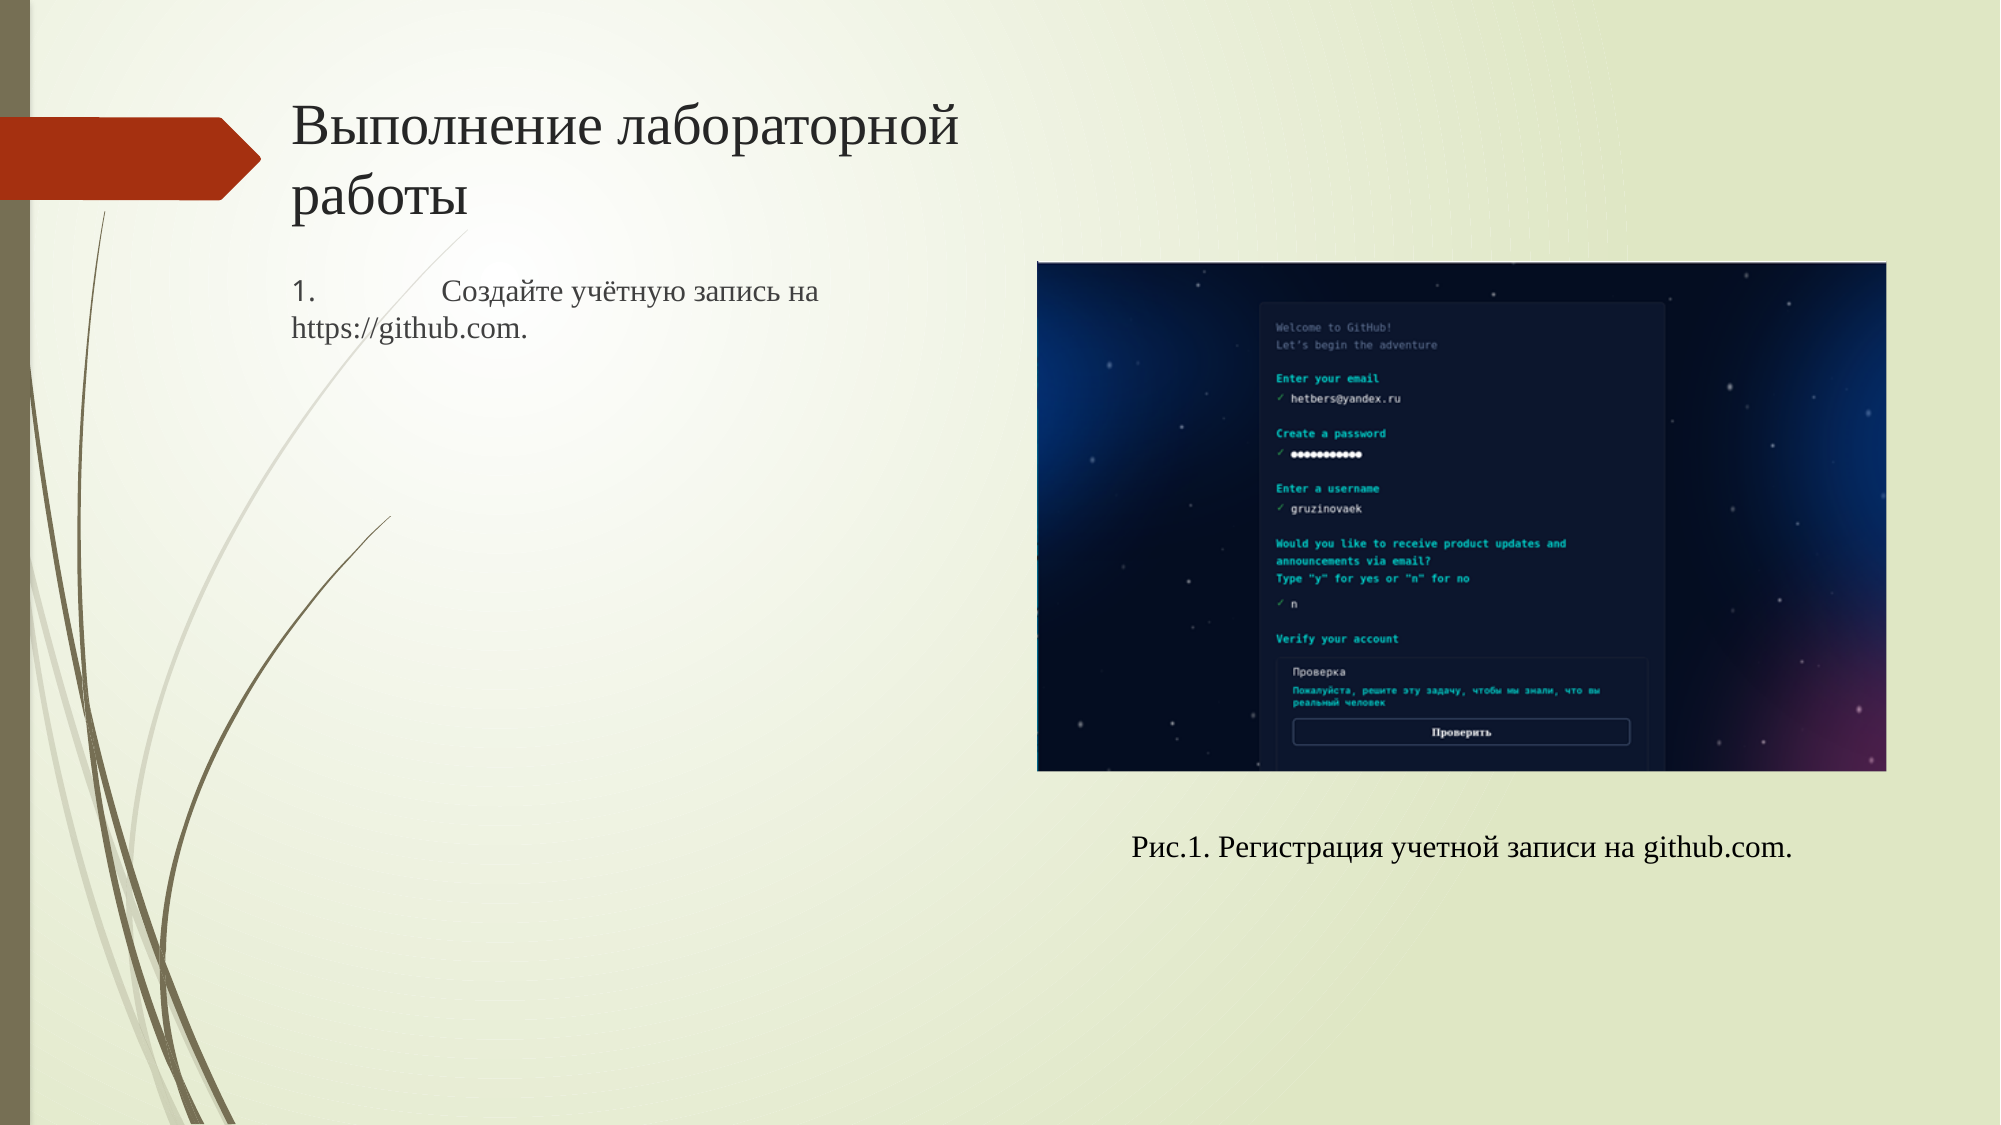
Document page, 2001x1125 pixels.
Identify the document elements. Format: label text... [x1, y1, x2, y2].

title Выполнение лабораторной работы [276, 73, 1000, 234]
text_box Рис.1. Регистрация учетной записи на github.com. [1037, 818, 1888, 916]
list 1. Создайте учётную запись на https://github.com. [276, 262, 1000, 962]
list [1036, 261, 1888, 773]
